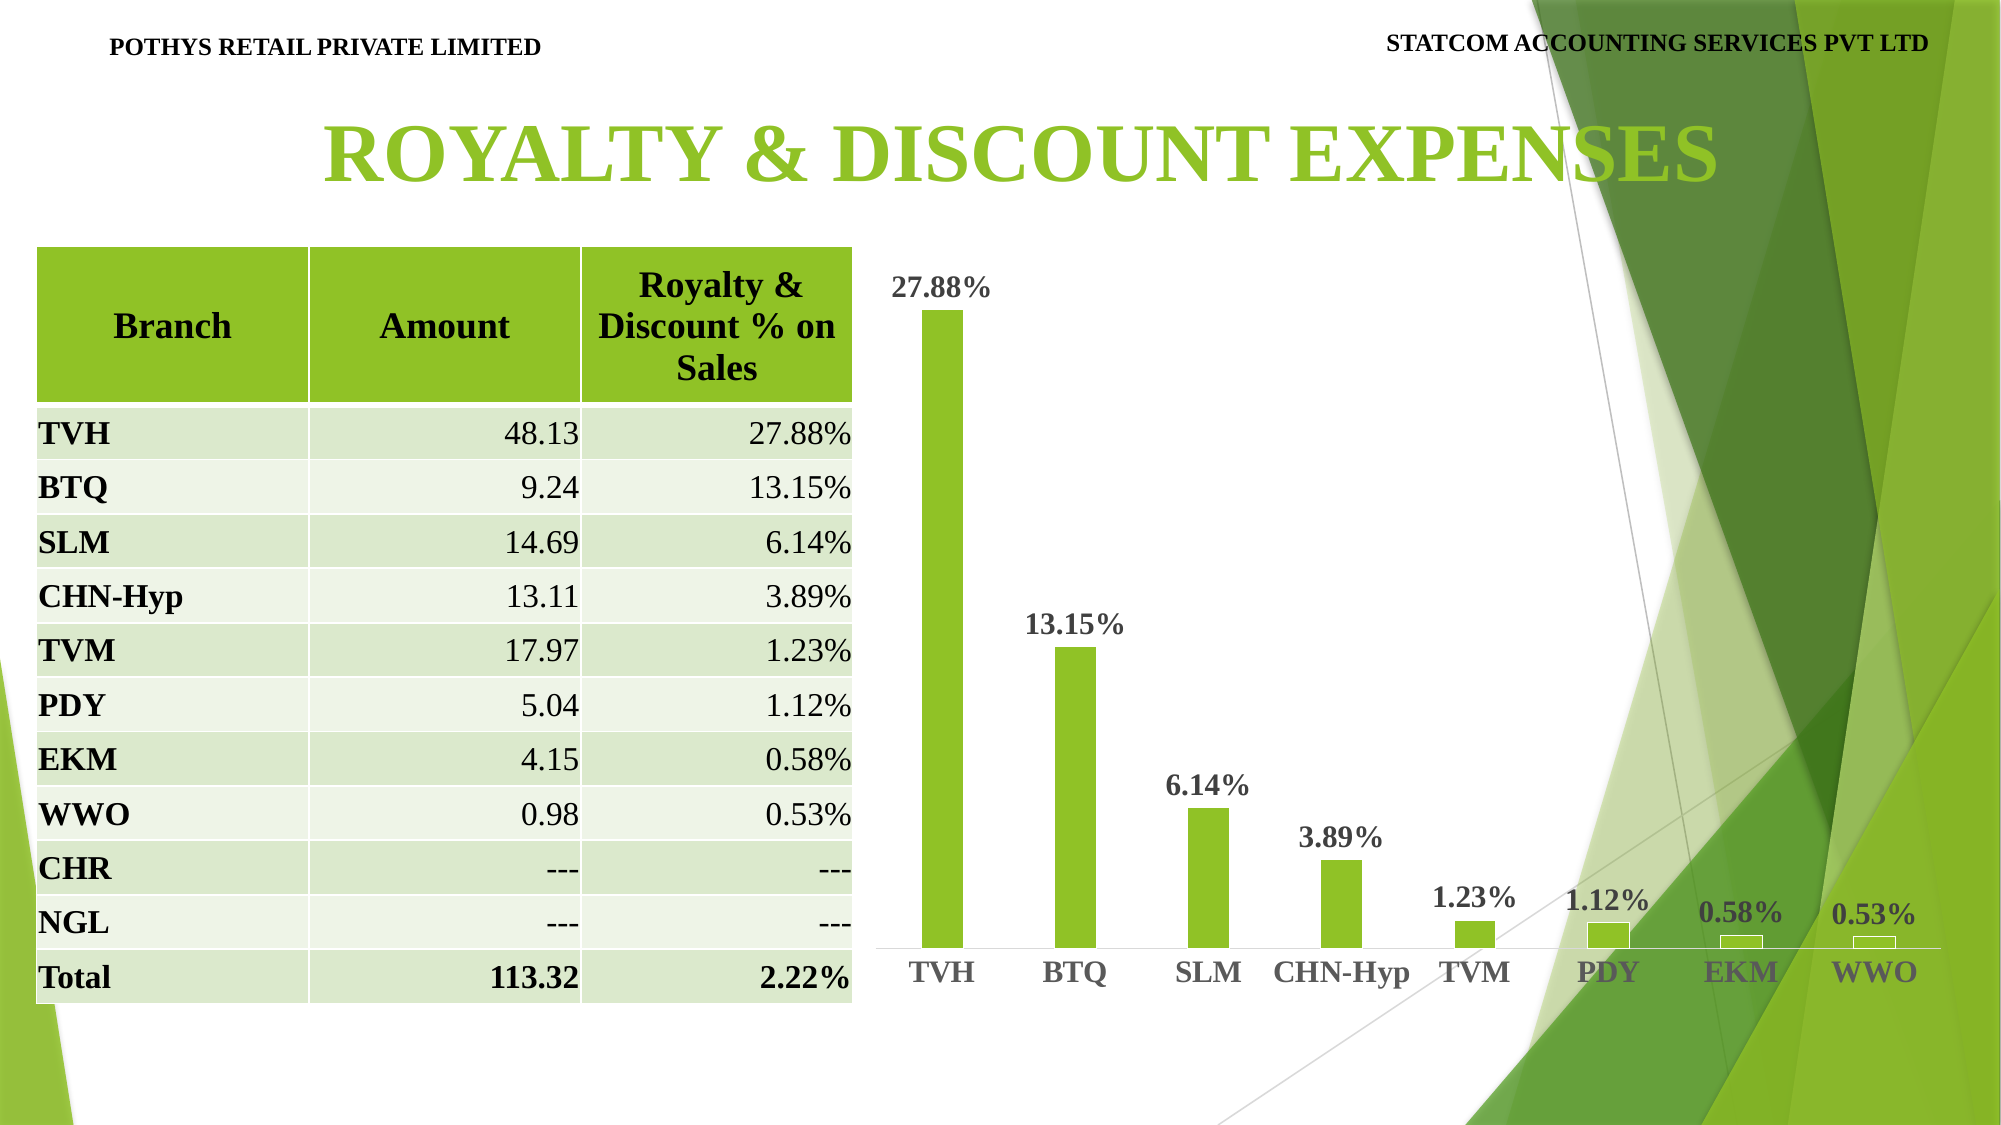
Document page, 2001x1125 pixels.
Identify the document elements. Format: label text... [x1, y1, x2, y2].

text_box ROYALTY & DISCOUNT EXPENSES [154, 90, 1890, 206]
table_header Amount [310, 247, 580, 402]
table_cell --- [310, 841, 580, 894]
table_cell CHN-Hyp [37, 569, 308, 622]
table_cell 4.15 [310, 732, 580, 785]
table_cell 17.97 [310, 624, 580, 676]
table_cell SLM [37, 515, 308, 567]
title STATCOM ACCOUNTING SERVICES PVT LTD [1371, 19, 2000, 119]
text_box POTHYS RETAIL PRIVATE LIMITED [94, 23, 938, 68]
table_cell WWO [37, 787, 308, 839]
table_cell 3.89% [582, 569, 848, 622]
table_cell 14.69 [310, 515, 580, 567]
chart [852, 245, 1964, 1005]
table_cell 0.53% [582, 787, 848, 839]
table_header Royalty & Discount % on Sales [582, 247, 850, 402]
table_cell --- [310, 896, 580, 948]
table_cell 13.15% [582, 460, 848, 513]
table_cell --- [582, 896, 848, 948]
table_cell 113.32 [310, 950, 580, 1003]
table_cell 9.24 [310, 460, 580, 513]
table_cell 1.23% [582, 624, 848, 676]
table_cell 0.58% [582, 732, 848, 785]
table_cell TVM [37, 624, 308, 676]
table_cell 6.14% [582, 515, 848, 567]
table_cell NGL [37, 896, 308, 948]
table_cell 2.22% [582, 950, 848, 1003]
table_cell 13.11 [310, 569, 580, 622]
table_cell 27.88% [582, 408, 848, 459]
table_header Branch [37, 247, 308, 402]
table_cell --- [582, 841, 848, 894]
table_cell 1.12% [582, 678, 848, 731]
table_cell Total [37, 950, 308, 1003]
table_cell TVH [37, 408, 308, 459]
table_cell 0.98 [310, 787, 580, 839]
table_cell 5.04 [310, 678, 580, 731]
table_cell BTQ [37, 460, 308, 513]
table_cell CHR [37, 841, 308, 894]
table_cell 48.13 [310, 408, 580, 459]
table_cell PDY [37, 678, 308, 731]
table_cell EKM [37, 732, 308, 785]
